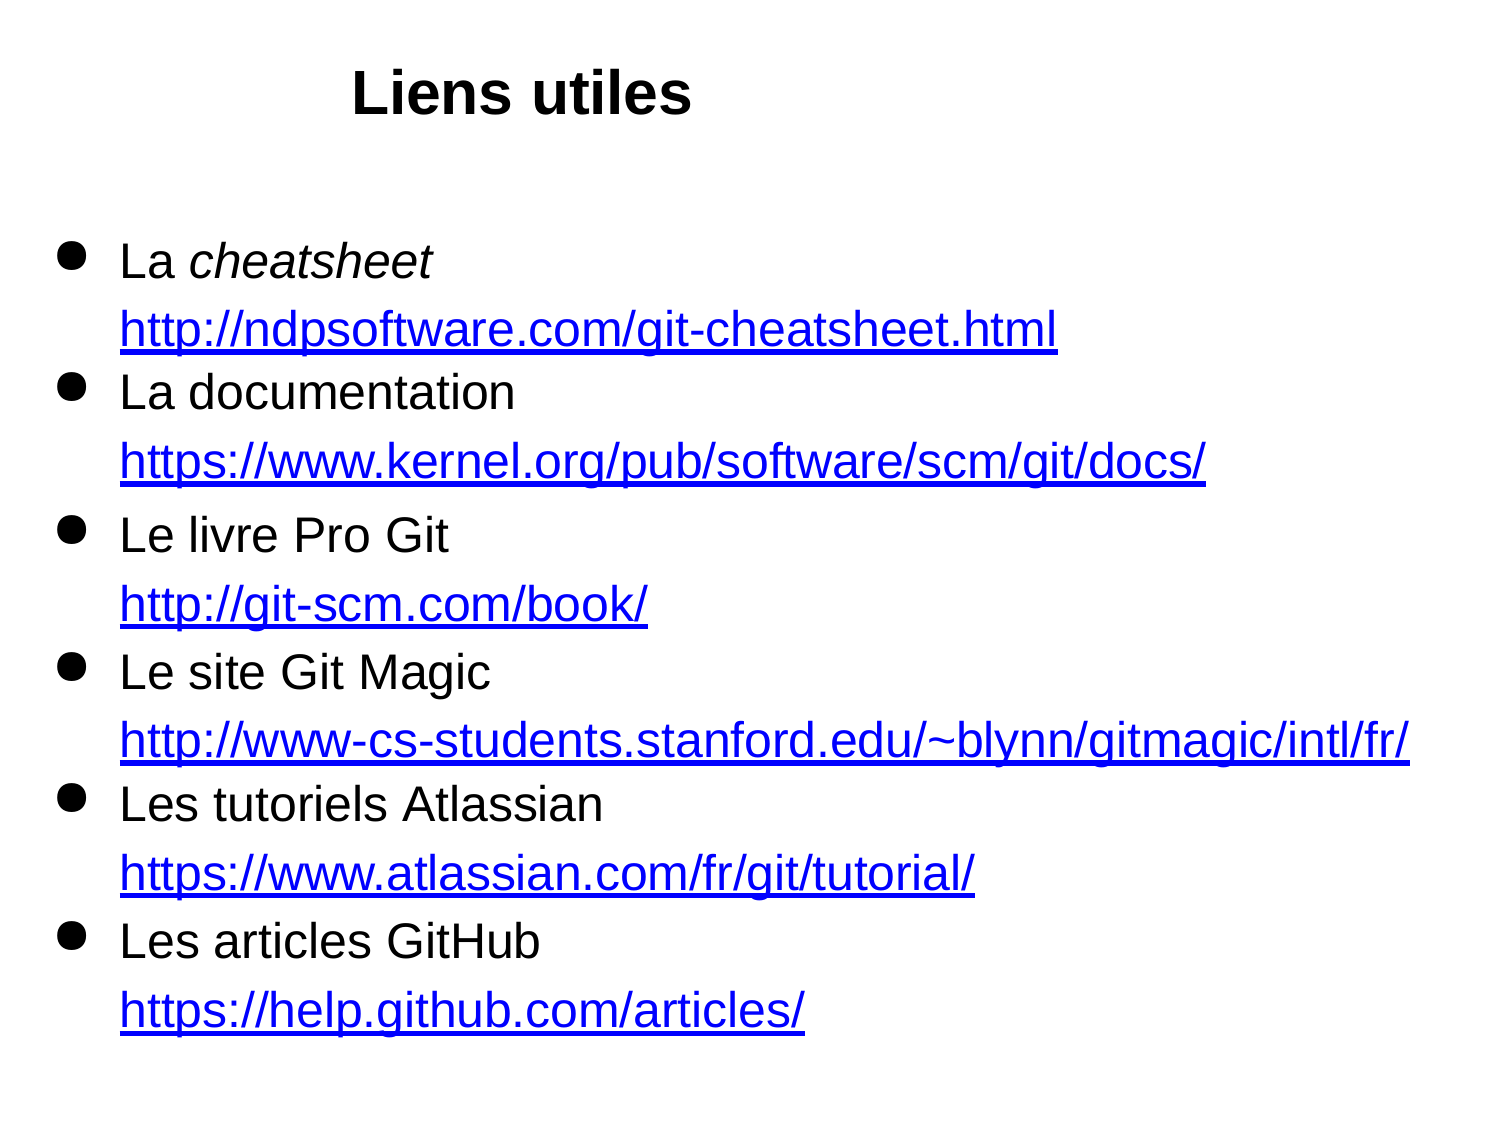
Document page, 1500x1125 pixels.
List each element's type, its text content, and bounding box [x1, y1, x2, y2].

title Liens utiles [349, 49, 695, 217]
text_box La cheatsheet http://ndpsoftware.com/git-cheatsheet.html La documentation https://www.kernel.org/pub/software/scm/git/docs/ Le livre Pro Git http://git-scm.com/book/ Le site Git Magic http://www-cs-students.stanford.edu/~blynn/gitmagic/intl/fr/ Les tutoriels Atlassian https://www.atlassian.com/fr/git/tutorial/ Les articles GitHub https://help.github.com/articles/ [49, 217, 1415, 1038]
